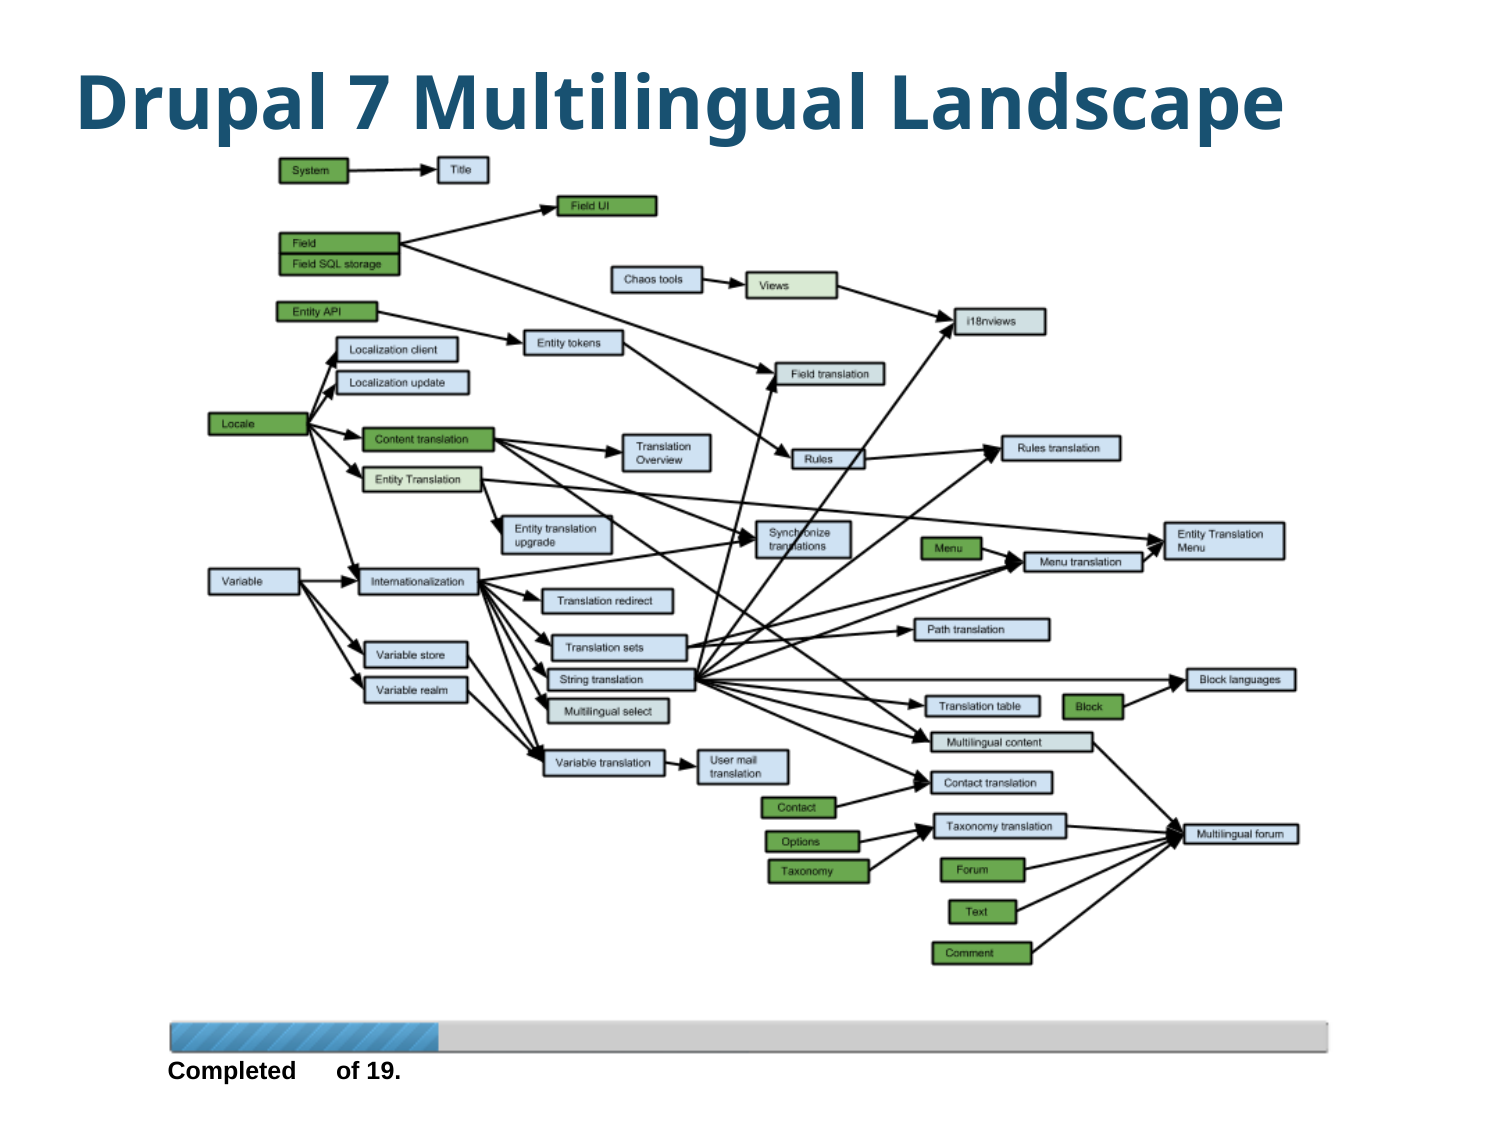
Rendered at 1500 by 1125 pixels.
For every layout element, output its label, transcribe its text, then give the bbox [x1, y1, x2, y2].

text_box Drupal 7 Multilingual Landscape [60, 47, 1500, 154]
picture [59, 89, 1396, 1066]
